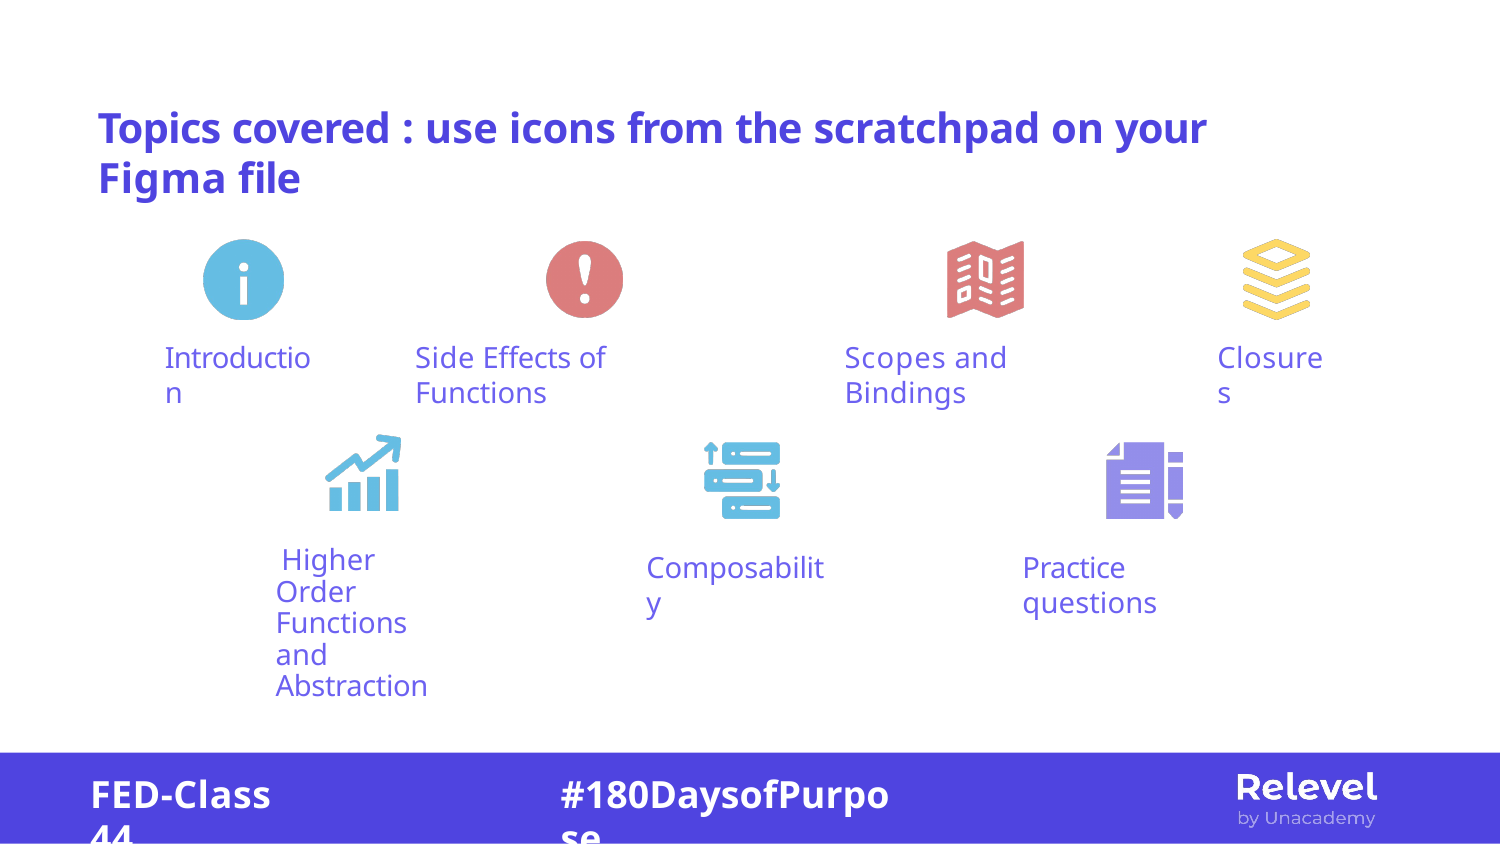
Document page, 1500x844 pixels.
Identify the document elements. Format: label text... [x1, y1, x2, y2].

picture [703, 442, 780, 519]
text_box Scopes and Bindings [842, 337, 1116, 410]
picture [1195, 756, 1415, 844]
text_box Practice questions [1020, 547, 1259, 620]
picture [324, 434, 402, 511]
title Topics covered : use icons from the scratchpad on your Figma ﬁle [95, 100, 1330, 244]
picture [1243, 238, 1310, 320]
picture [1106, 442, 1183, 519]
picture [947, 241, 1024, 318]
text_box Closures [1215, 337, 1332, 410]
picture [546, 241, 623, 318]
text_box Higher Order Functions and Abstraction [273, 539, 458, 703]
footer #180DaysofPurpose [558, 771, 908, 844]
text_box FED-Class 44 [88, 771, 320, 844]
picture [202, 238, 284, 320]
text_box Side Eﬀects of Functions [413, 337, 732, 410]
text_box Introduction [162, 337, 320, 410]
text_box Composability [644, 547, 831, 620]
